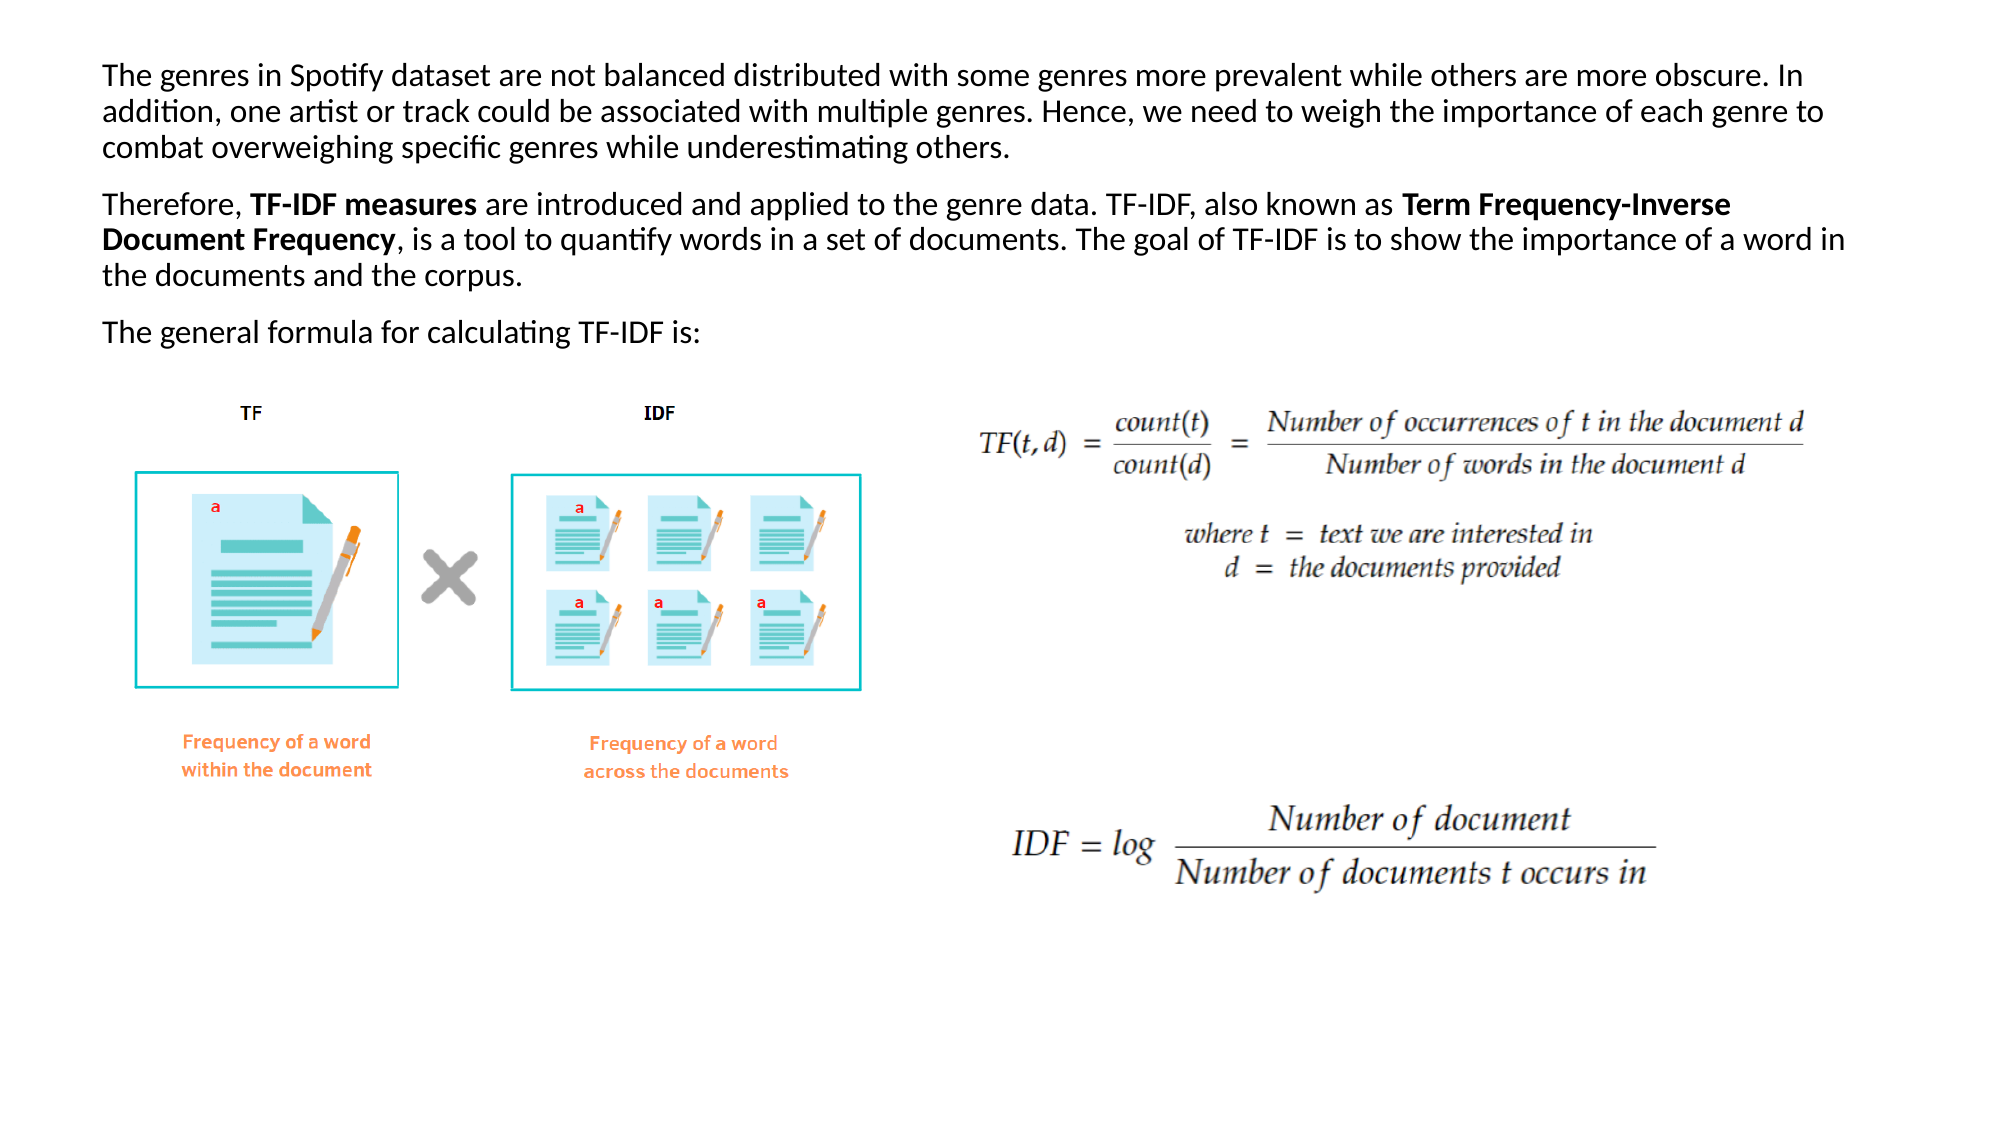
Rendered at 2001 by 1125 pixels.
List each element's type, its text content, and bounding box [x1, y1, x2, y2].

picture [983, 772, 1718, 928]
picture [97, 365, 920, 804]
picture [963, 365, 1837, 596]
list The genres in Spotify dataset are not balanced distributed with some genres more prevalent while others are more obscure. In addition, one artist or track could be associated with multiple genres. Hence, we need to weigh the importance of each genre to combat overweighing specific genres while underestimating others. Therefore, TF-IDF measures are introduced and applied to the genre data. TF-IDF, also known as Term Frequency-Inverse Document Frequency, is a tool to quantify words in a set of documents. The goal of TF-IDF is to show the importance of a word in the documents and the corpus. The general formula for calculating TF-IDF is: [87, 50, 1880, 1050]
